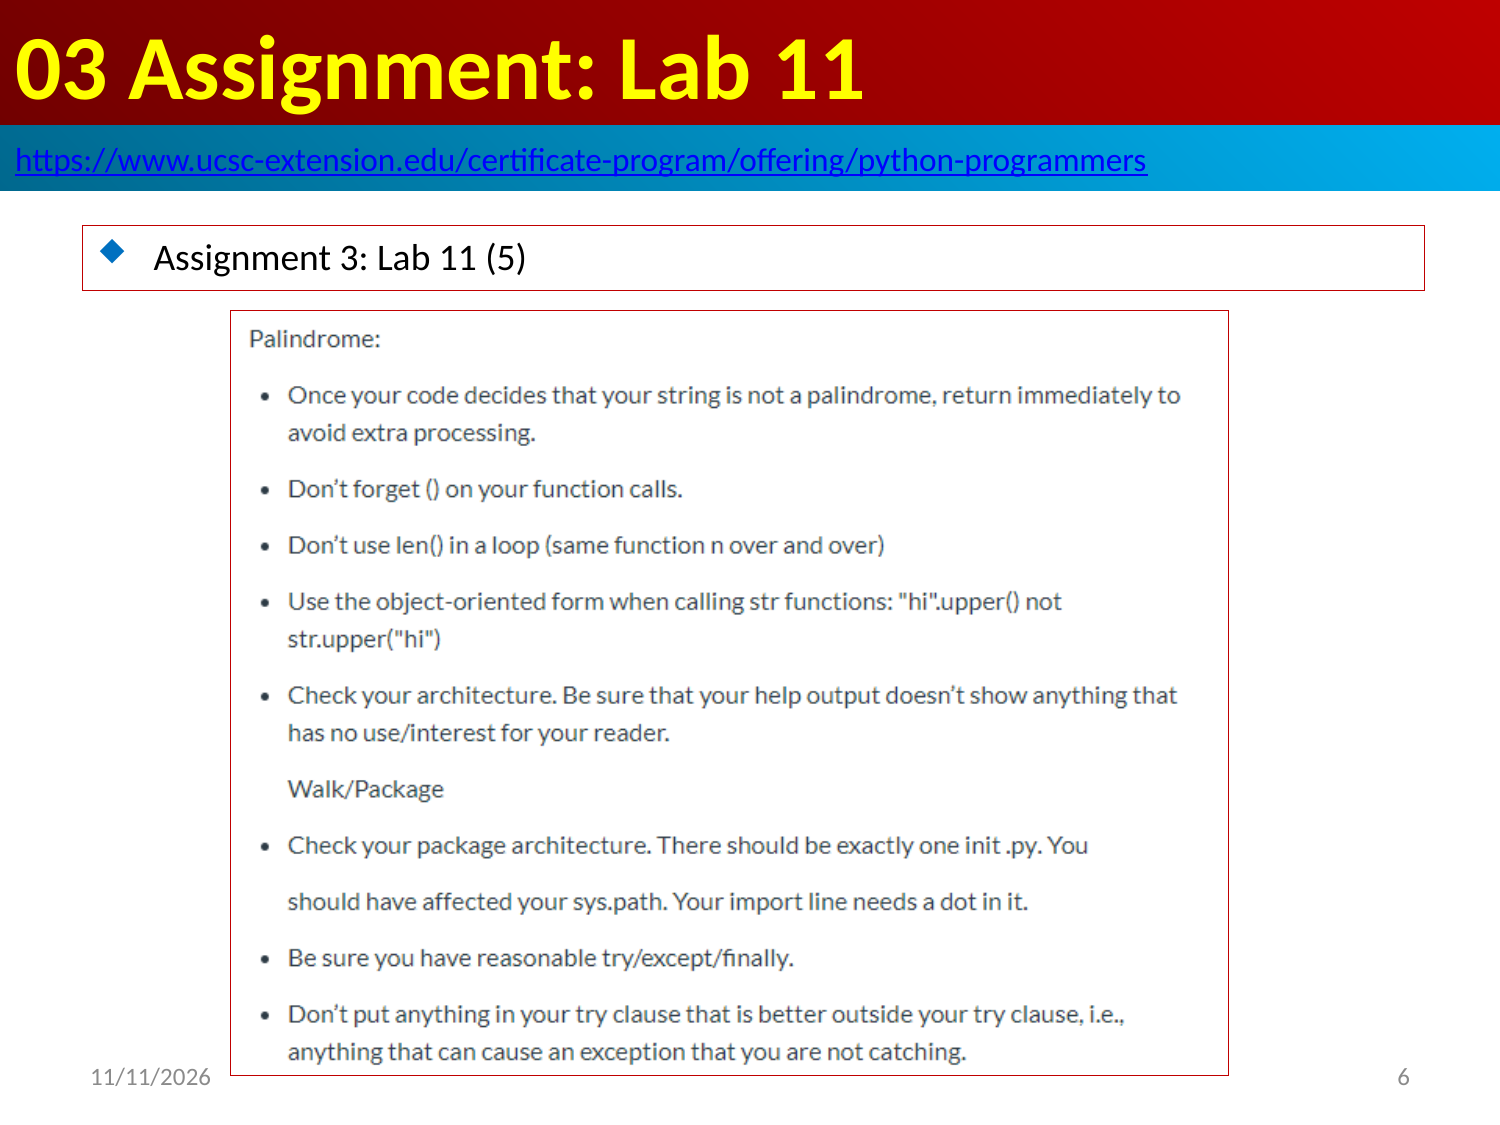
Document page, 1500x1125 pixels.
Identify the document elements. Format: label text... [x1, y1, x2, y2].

text_box https://www.ucsc-extension.edu/certificate-program/offering/python-programmers [0, 125, 1500, 191]
subtitle Assignment 3: Lab 11 (5) [82, 225, 1425, 291]
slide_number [75, 1042, 425, 1109]
picture [229, 309, 1229, 1077]
slide_number 6 [1074, 1042, 1425, 1109]
title 03 Assignment: Lab 11 [0, 0, 1500, 125]
